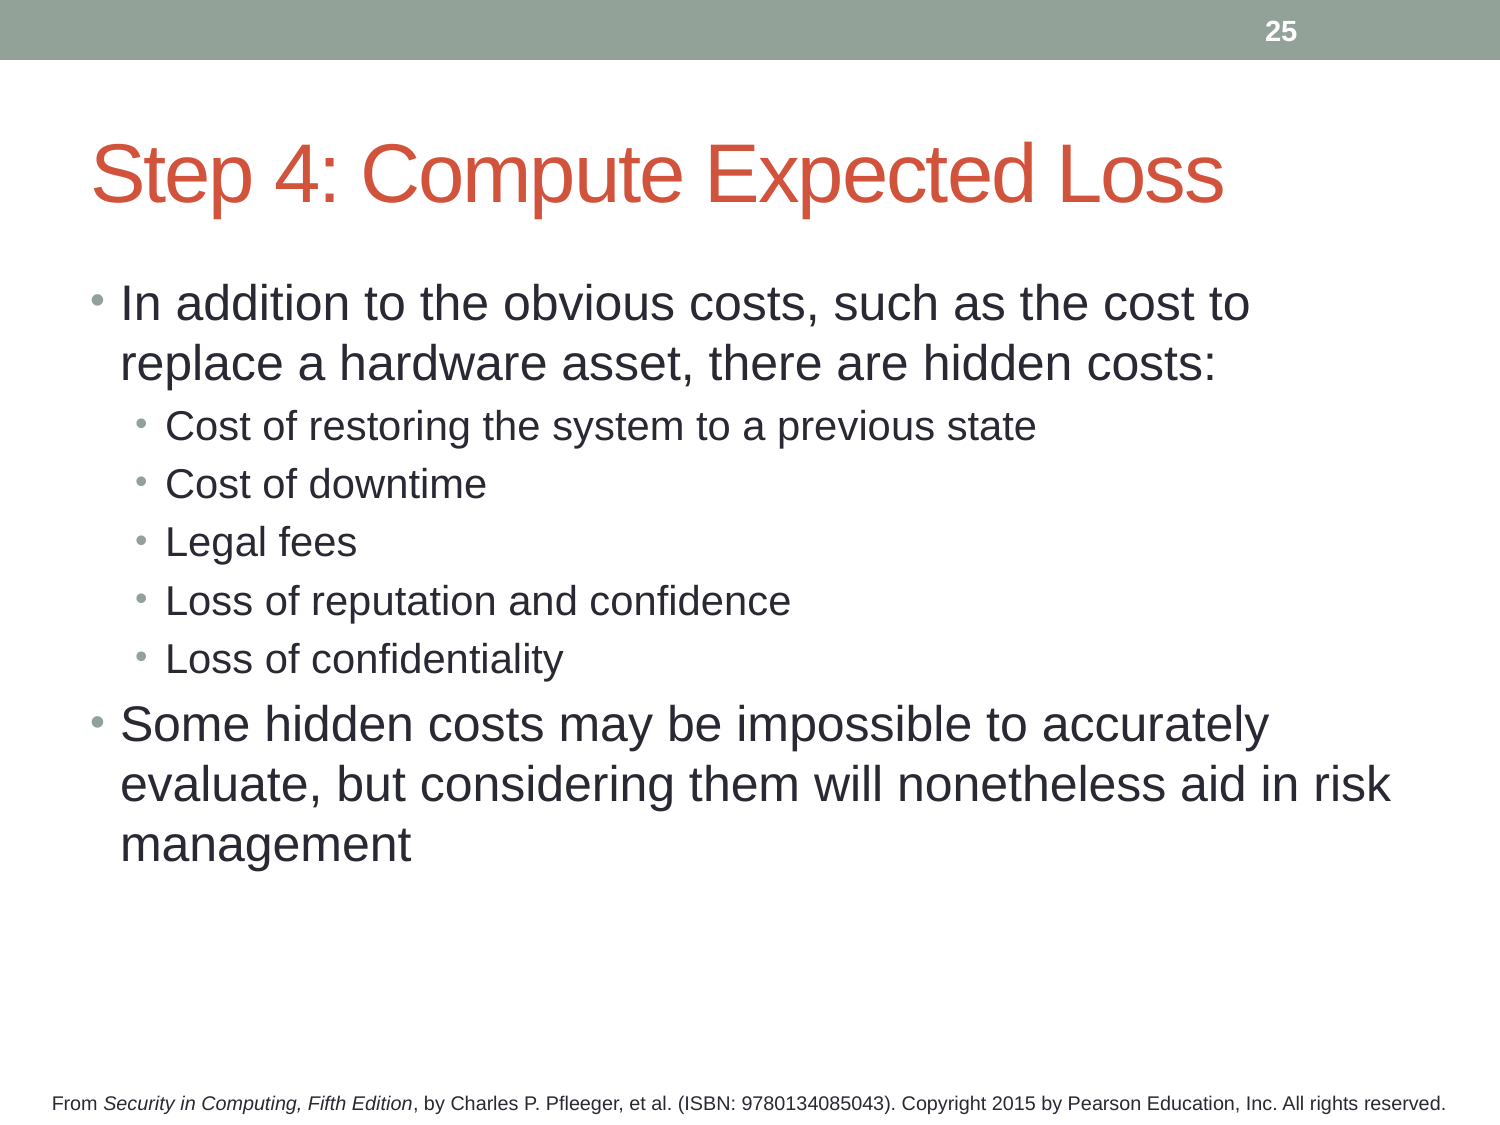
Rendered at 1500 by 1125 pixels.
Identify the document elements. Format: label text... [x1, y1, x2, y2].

title Step 4: Compute Expected Loss [75, 87, 1425, 250]
footer From Security in Computing, Fifth Edition, by Charles P. Pfleeger, et al. (ISBN: 9780134085043). Copyright 2015 by Pearson Education, Inc. All rights reserved. [0, 1075, 1500, 1125]
slide_number 25 [1250, 3, 1425, 57]
list In addition to the obvious costs, such as the cost to replace a hardware asset, there are hidden costs: Cost of restoring the system to a previous state Cost of downtime Legal fees Loss of reputation and confidence Loss of confidentiality Some hidden costs may be impossible to accurately evaluate, but considering them will nonetheless aid in risk management [75, 262, 1425, 1063]
